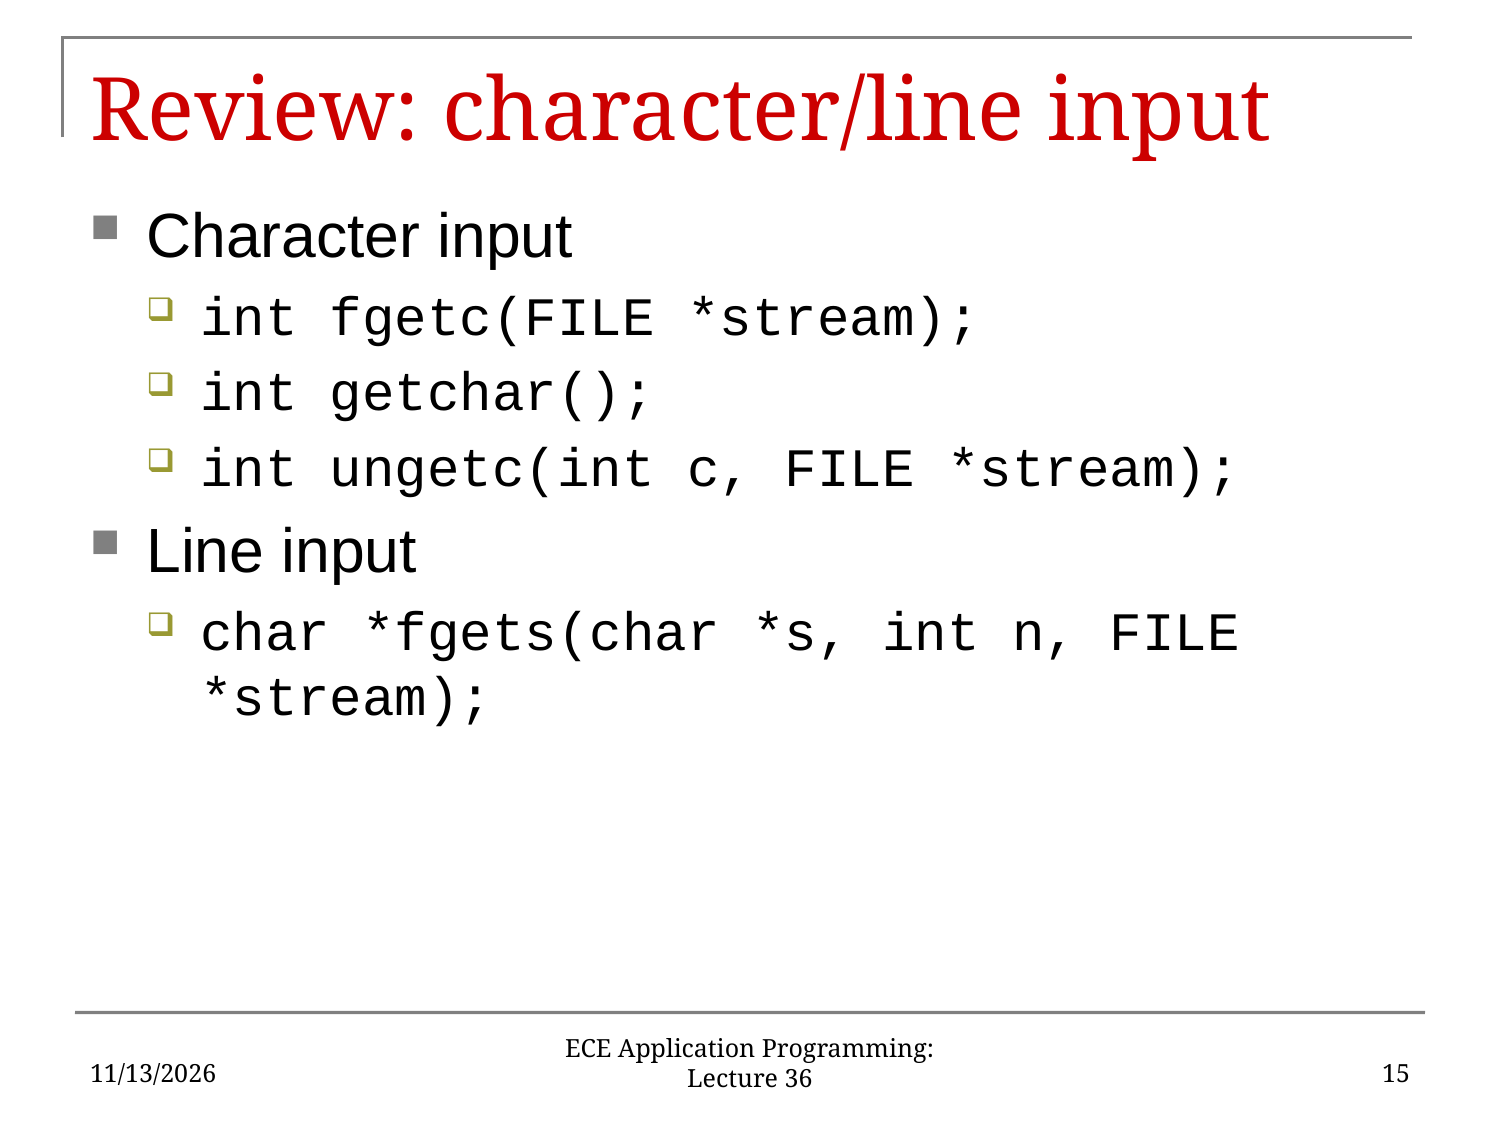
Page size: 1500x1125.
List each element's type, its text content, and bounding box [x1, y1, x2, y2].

title Review: character/line input [75, 45, 1425, 163]
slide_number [74, 1023, 426, 1100]
list Character input int fgetc(FILE *stream); int getchar(); int ungetc(int c, FILE *stream); Line input char *fgets(char *s, int n, FILE *stream); [75, 187, 1425, 1006]
slide_number 15 [1074, 1023, 1426, 1100]
footer ECE Application Programming: Lecture 36 [512, 1024, 988, 1101]
